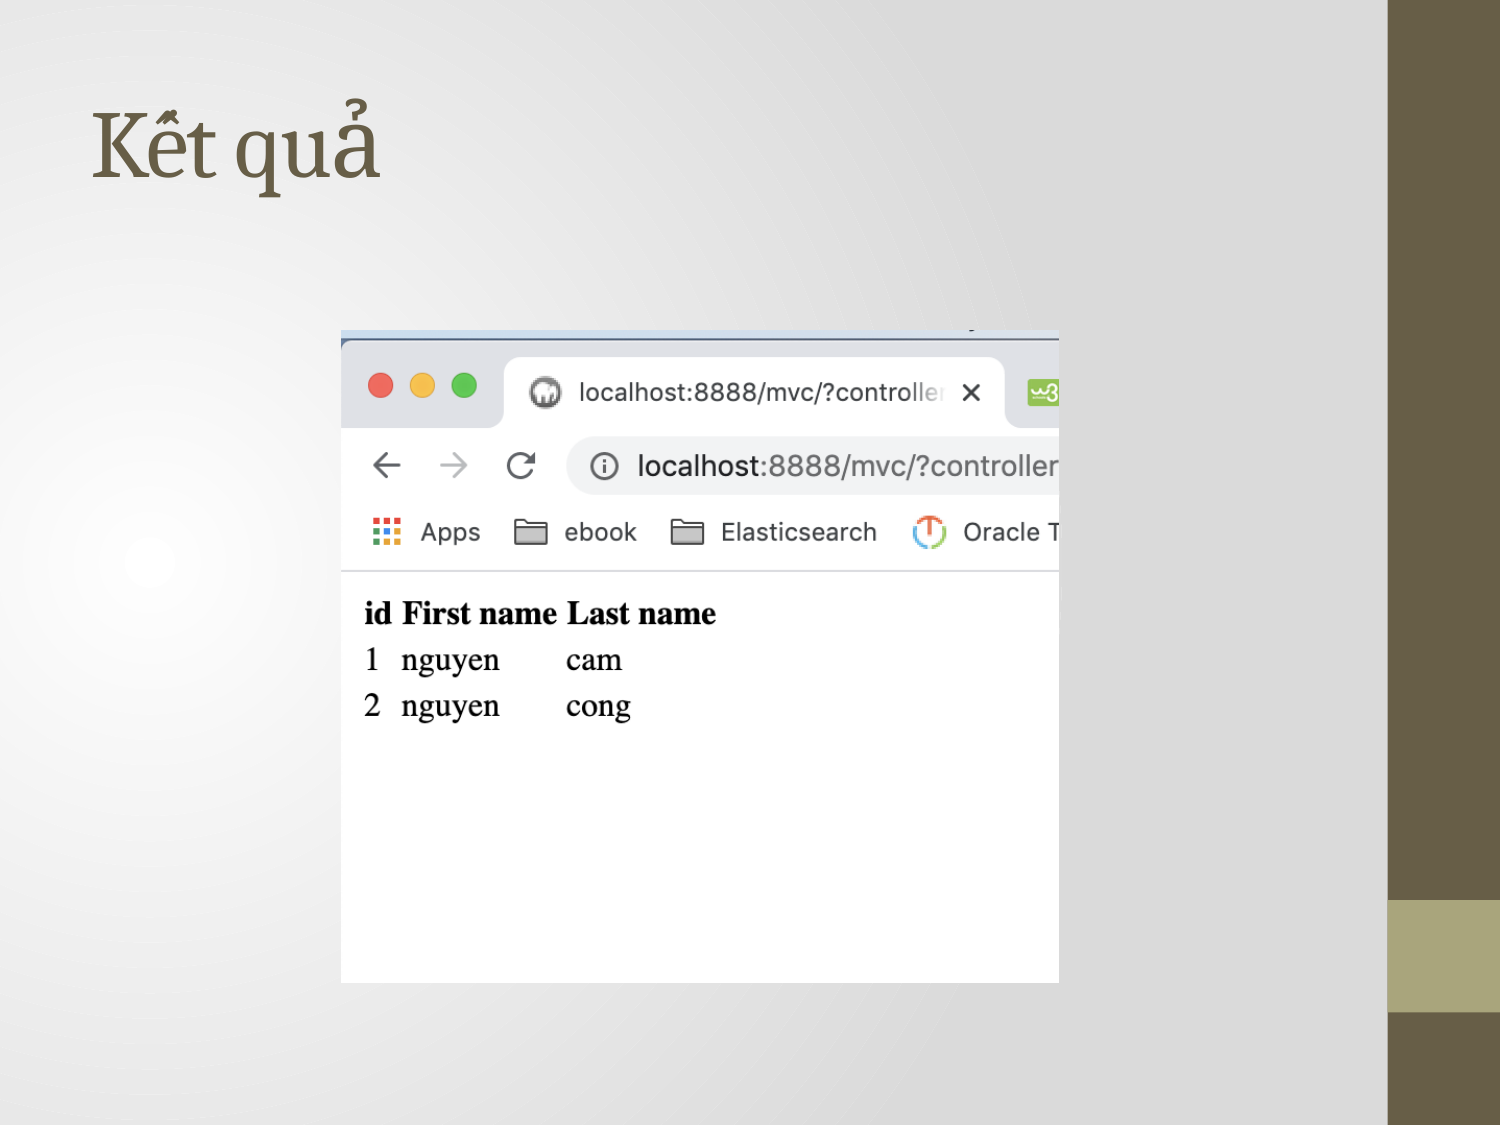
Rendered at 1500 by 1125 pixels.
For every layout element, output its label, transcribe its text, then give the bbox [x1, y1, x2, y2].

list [341, 329, 1059, 983]
title Kết quả [75, 45, 1325, 233]
